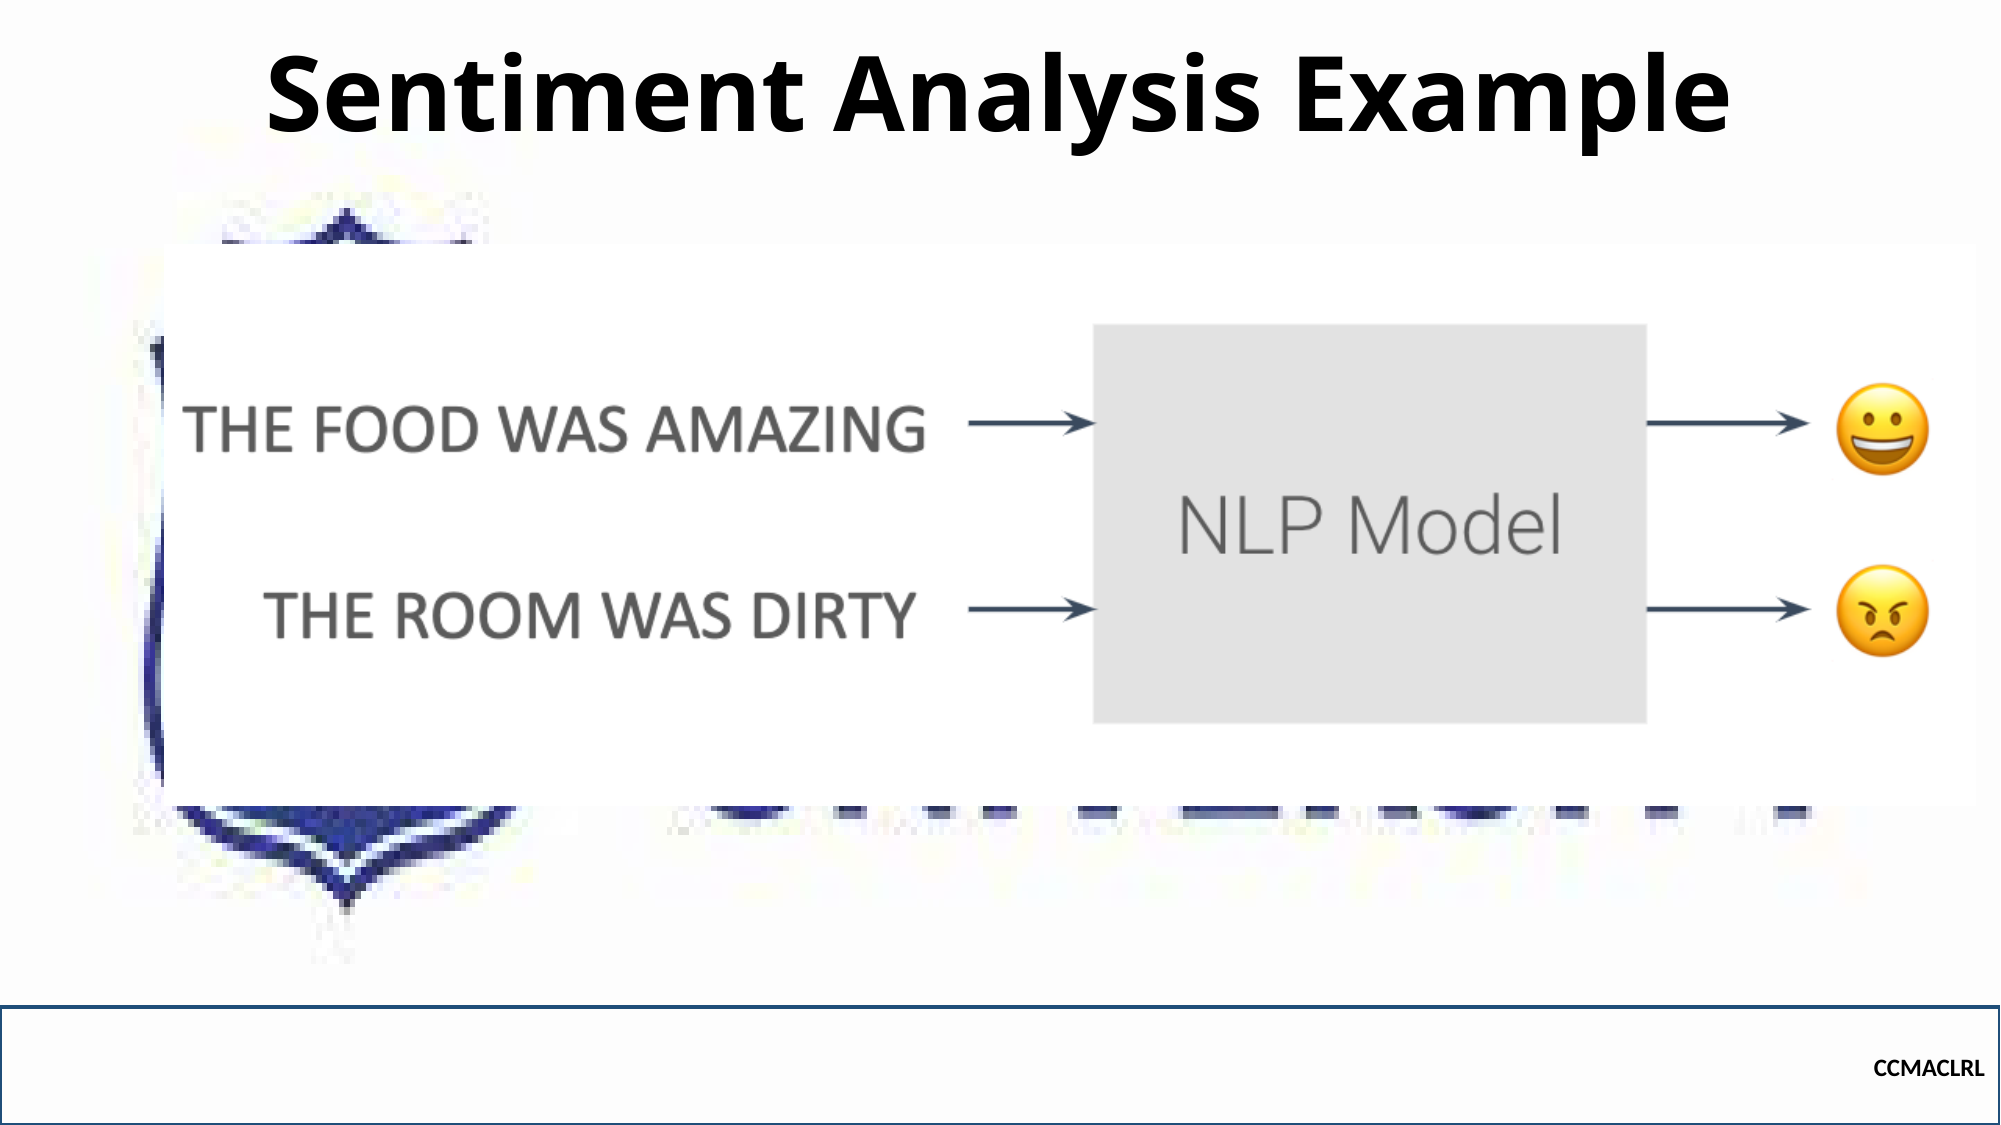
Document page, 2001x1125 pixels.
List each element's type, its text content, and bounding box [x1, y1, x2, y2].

footer CCMACLRL [0, 1007, 2000, 1125]
title Sentiment Analysis Example [180, 43, 1820, 162]
picture [0, 0, 2000, 1007]
text_box [83, 172, 1916, 688]
